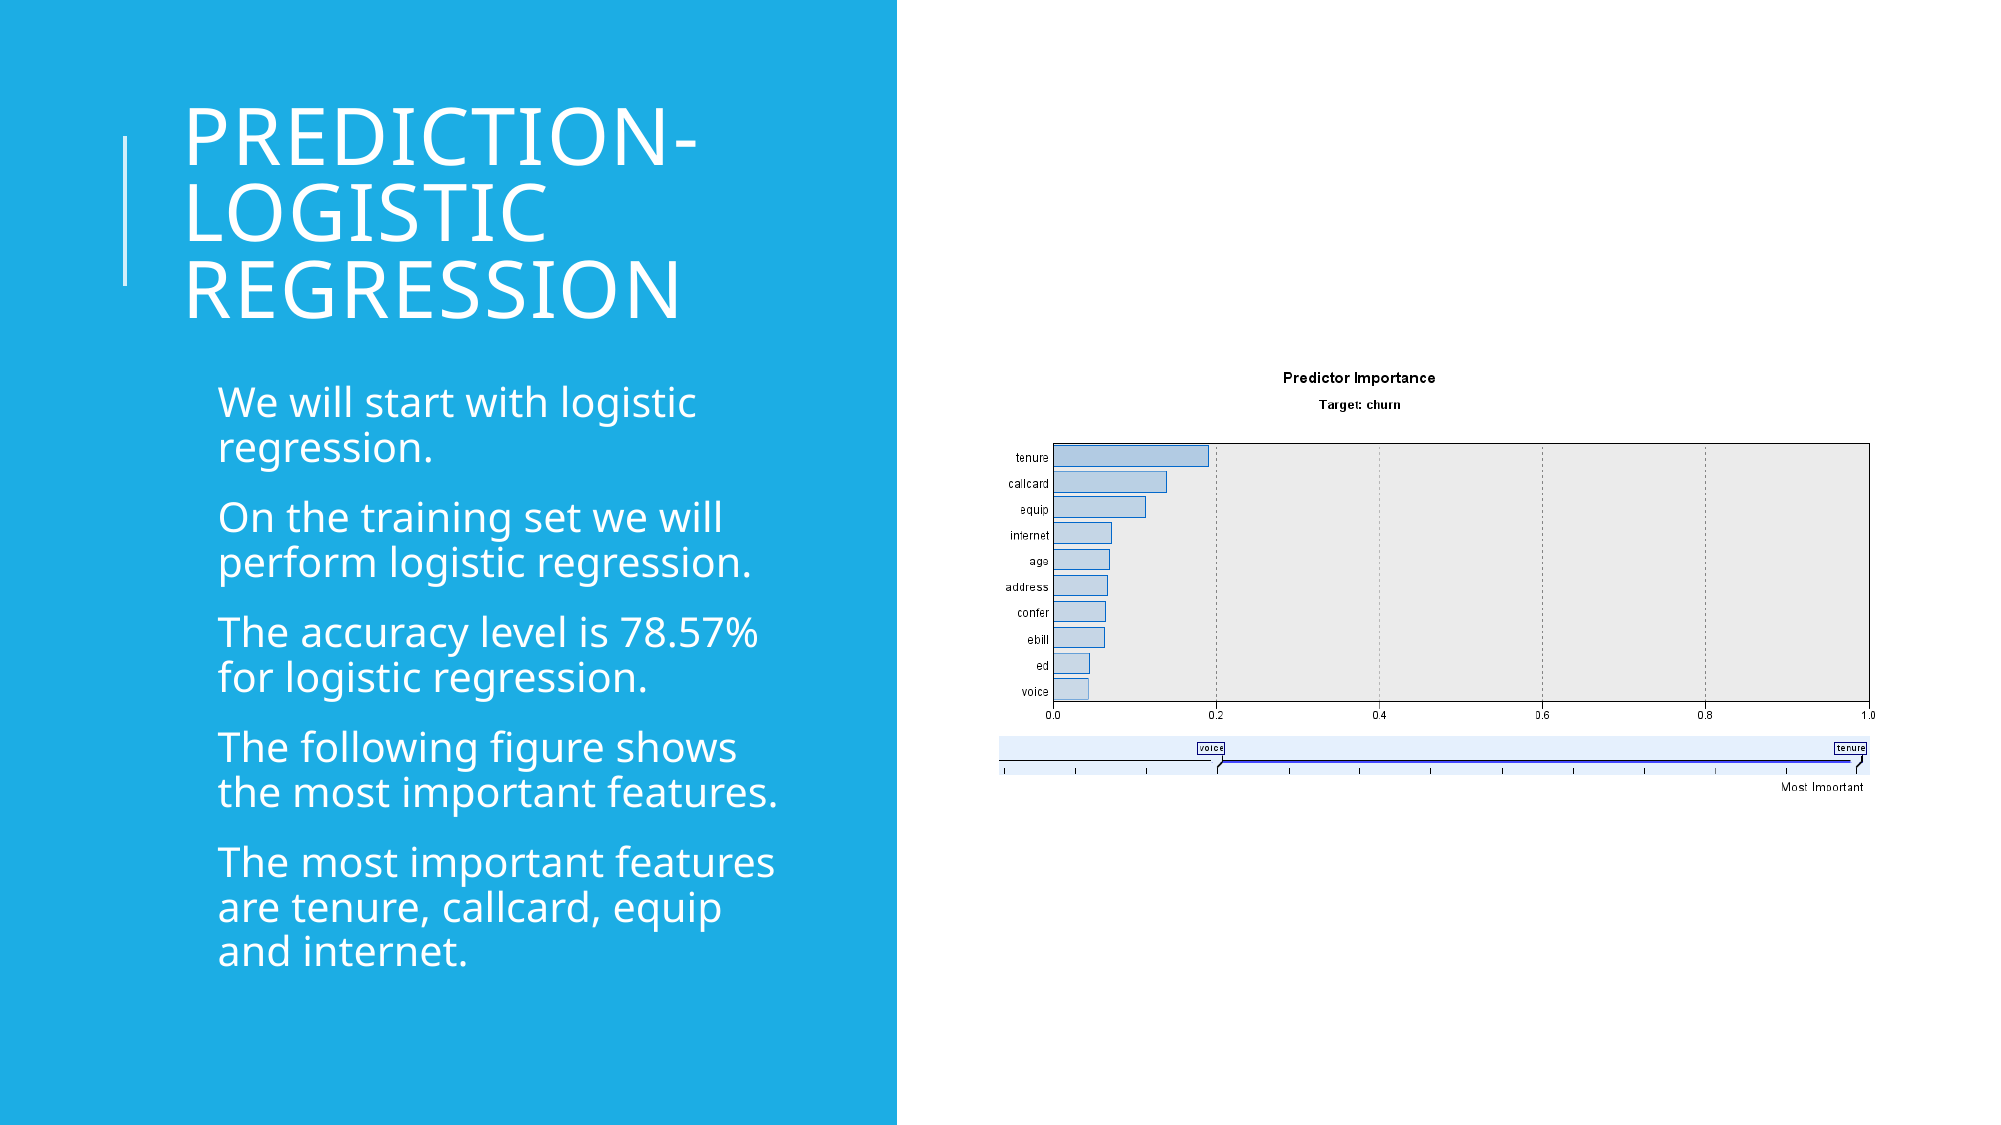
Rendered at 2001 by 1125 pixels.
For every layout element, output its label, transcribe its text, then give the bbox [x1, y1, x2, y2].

list We will start with logistic regression. On the training set we will perform logistic regression. The accuracy level is 78.57% for logistic regression. The following figure shows the most important features. The most important features are tenure, callcard, equip and internet. [168, 375, 790, 1020]
text_box [0, 0, 898, 1125]
title Prediction- logistic Regression [168, 96, 788, 342]
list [999, 333, 1896, 791]
